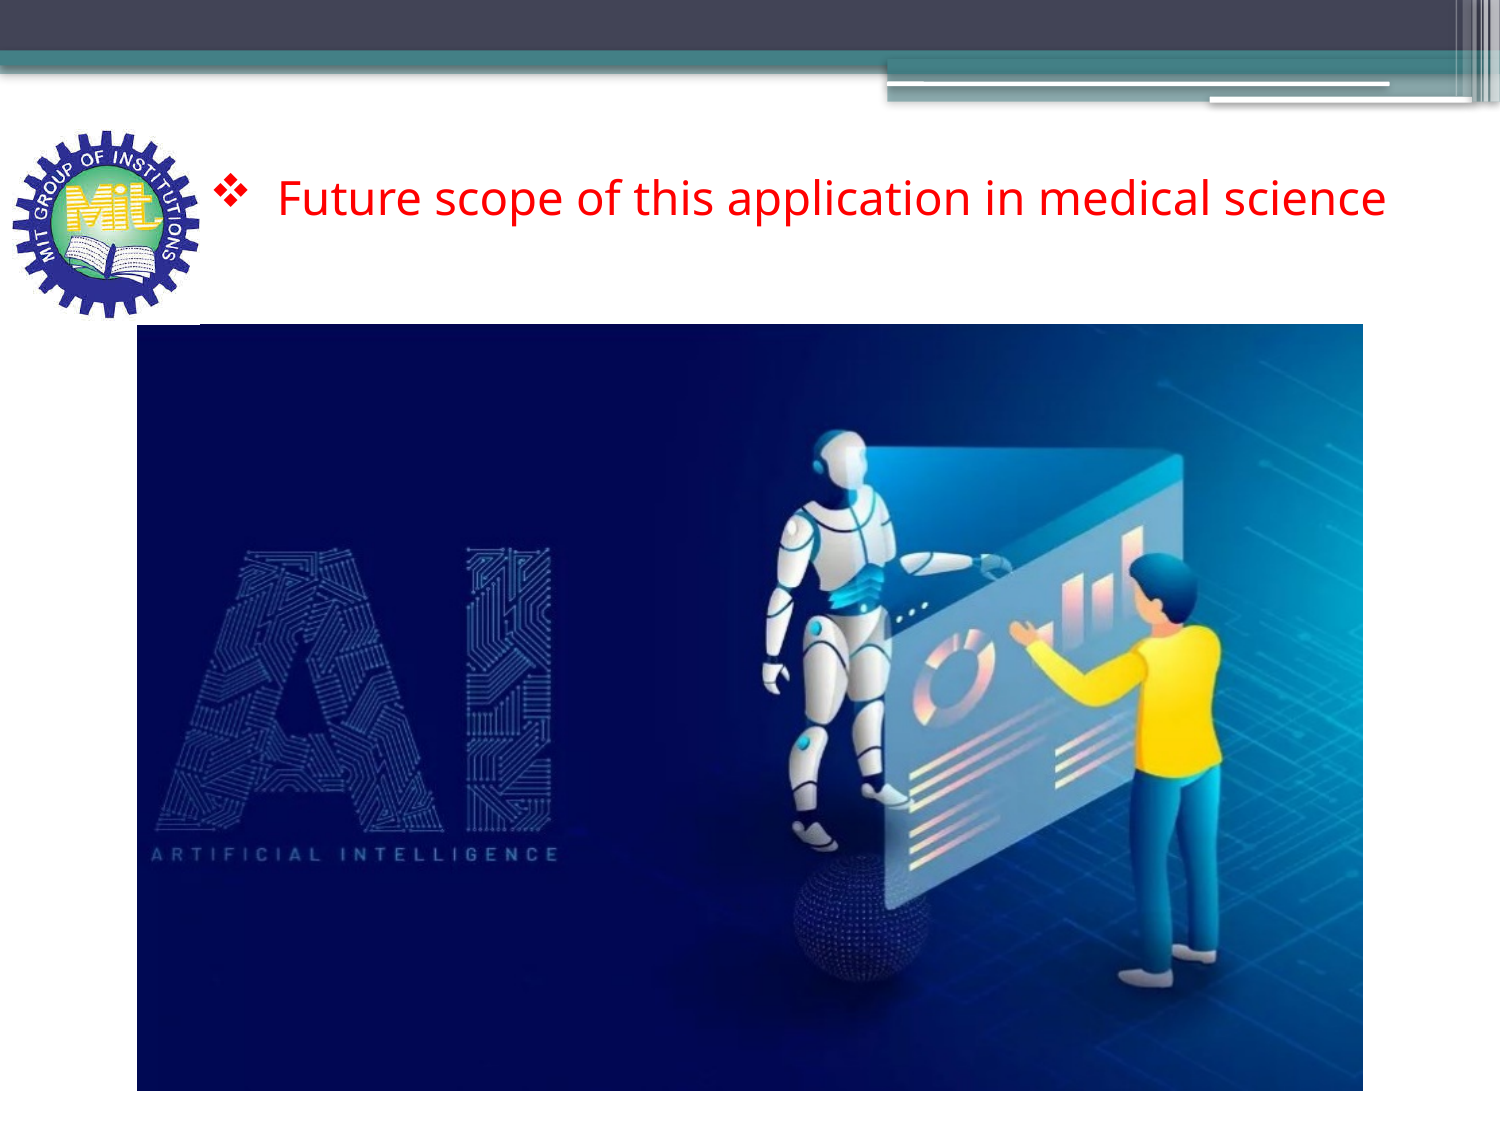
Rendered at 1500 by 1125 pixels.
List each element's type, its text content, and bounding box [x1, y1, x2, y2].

picture [12, 129, 201, 326]
title Future scope of this application in medical science [206, 142, 1459, 250]
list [137, 324, 1363, 1092]
